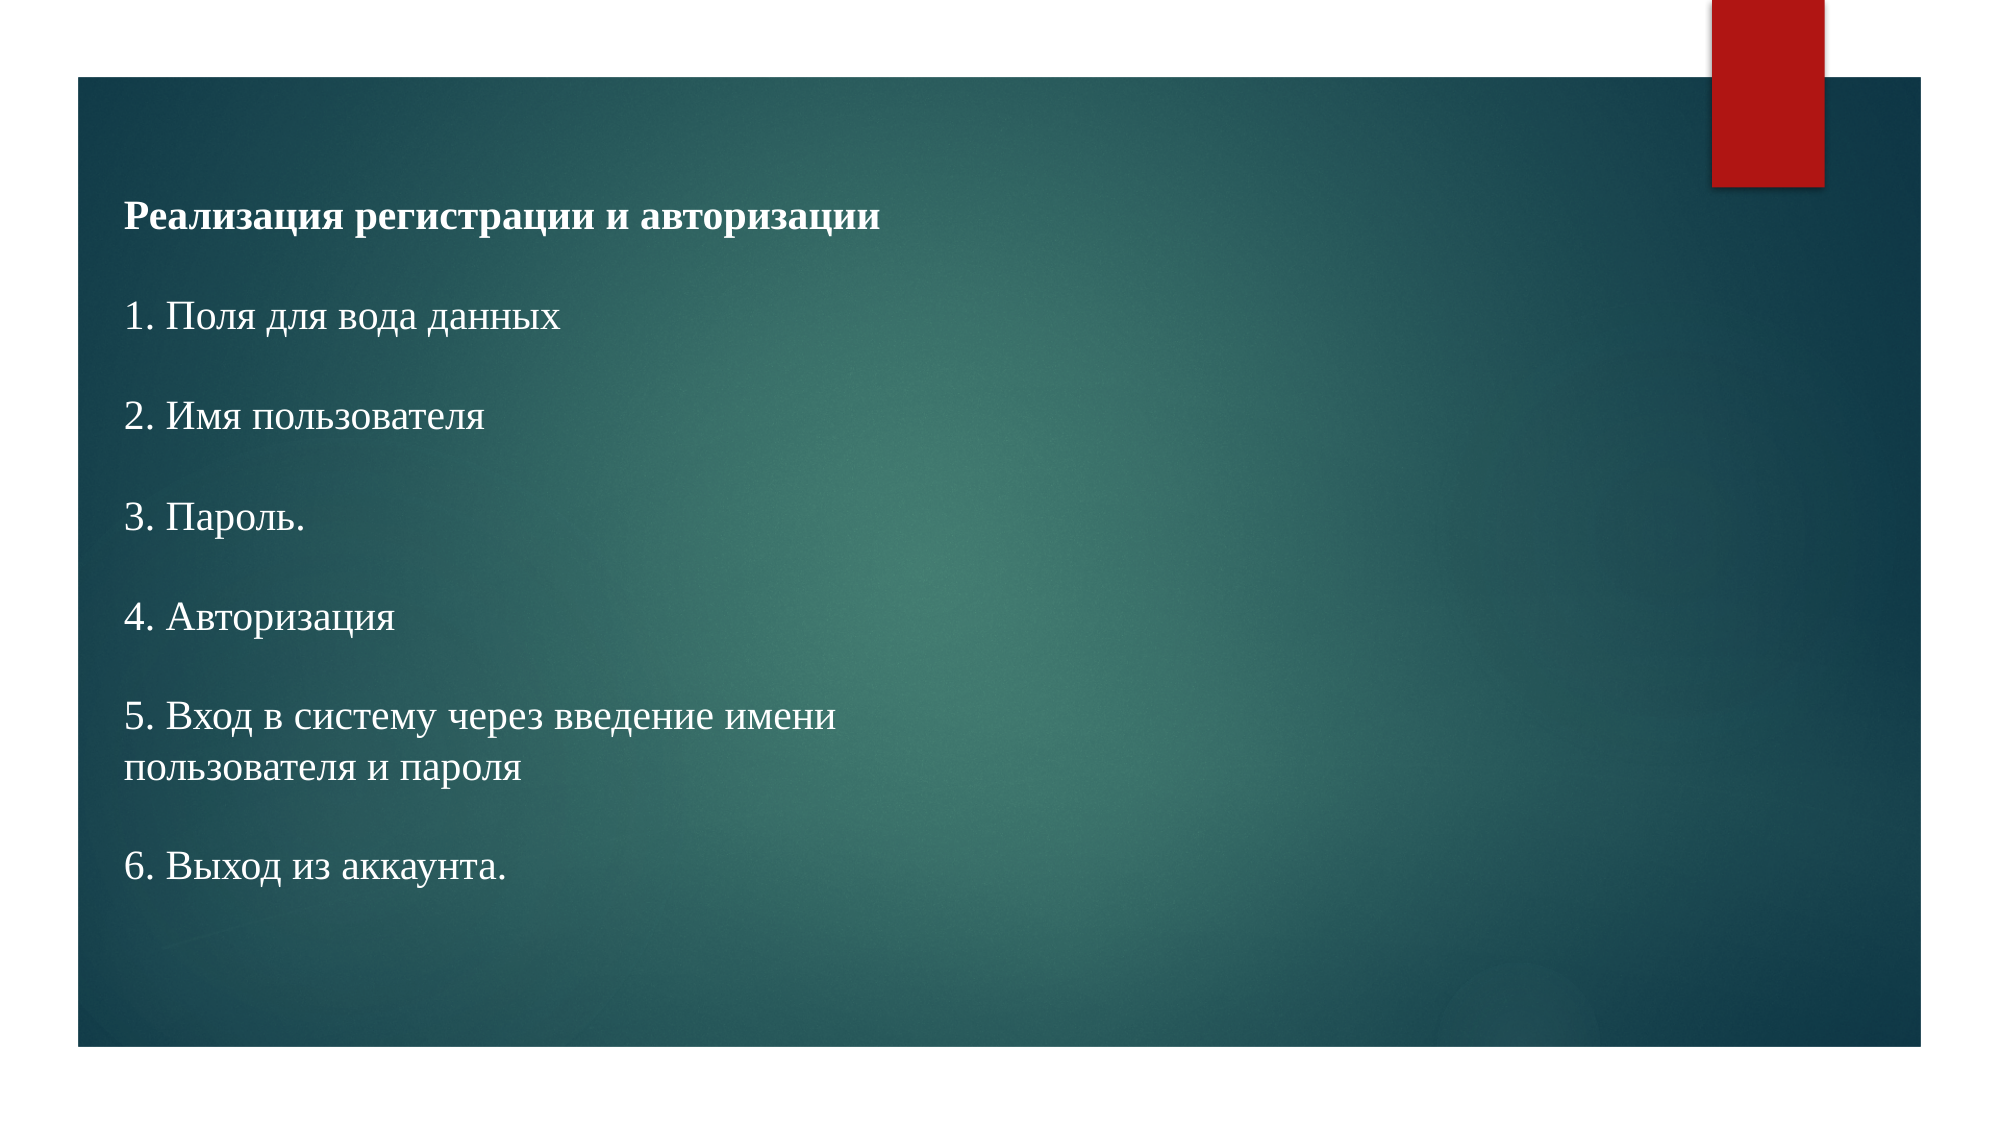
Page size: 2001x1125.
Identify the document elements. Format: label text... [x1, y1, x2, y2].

text_box Реализация регистрации и авторизации 1. Поля для вода данных 2. Имя пользователя 3. Пароль. 4. Авторизация 5. Вход в систему через введение имени пользователя и пароля 6. Выход из аккаунта. [108, 180, 929, 896]
